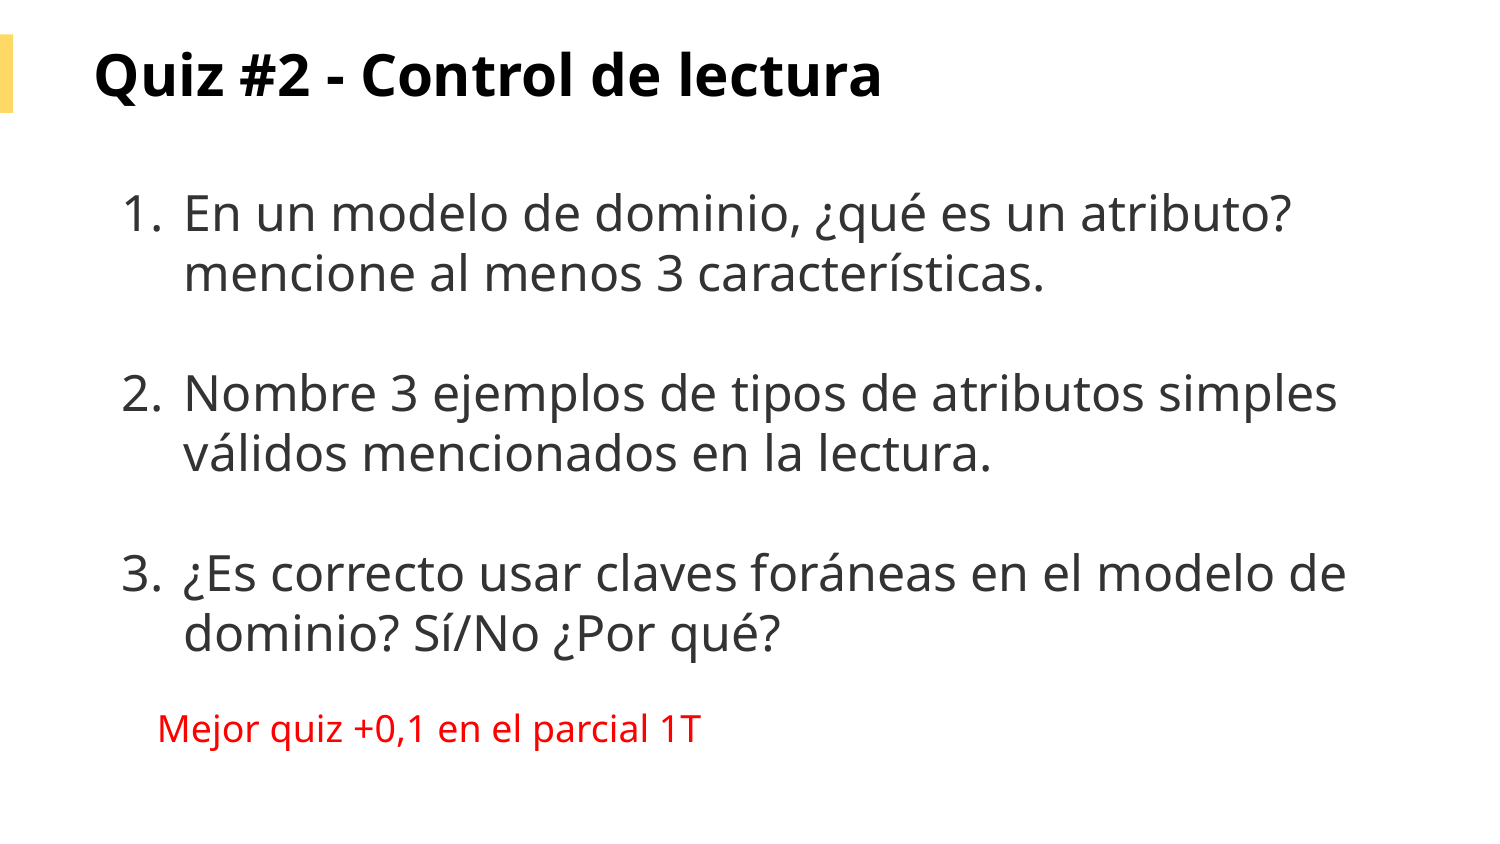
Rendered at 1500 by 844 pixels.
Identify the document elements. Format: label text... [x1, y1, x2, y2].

text_box [0, 34, 14, 113]
text_box Mejor quiz +0,1 en el parcial 1T [141, 690, 923, 813]
text_box Quiz #2 - Control de lectura [78, 23, 986, 124]
text_box En un modelo de dominio, ¿qué es un atributo? mencione al menos 3 características. Nombre 3 ejemplos de tipos de atributos simples válidos mencionados en la lectura. ¿Es correcto usar claves foráneas en el modelo de dominio? Sí/No ¿Por qué? [94, 166, 1422, 785]
